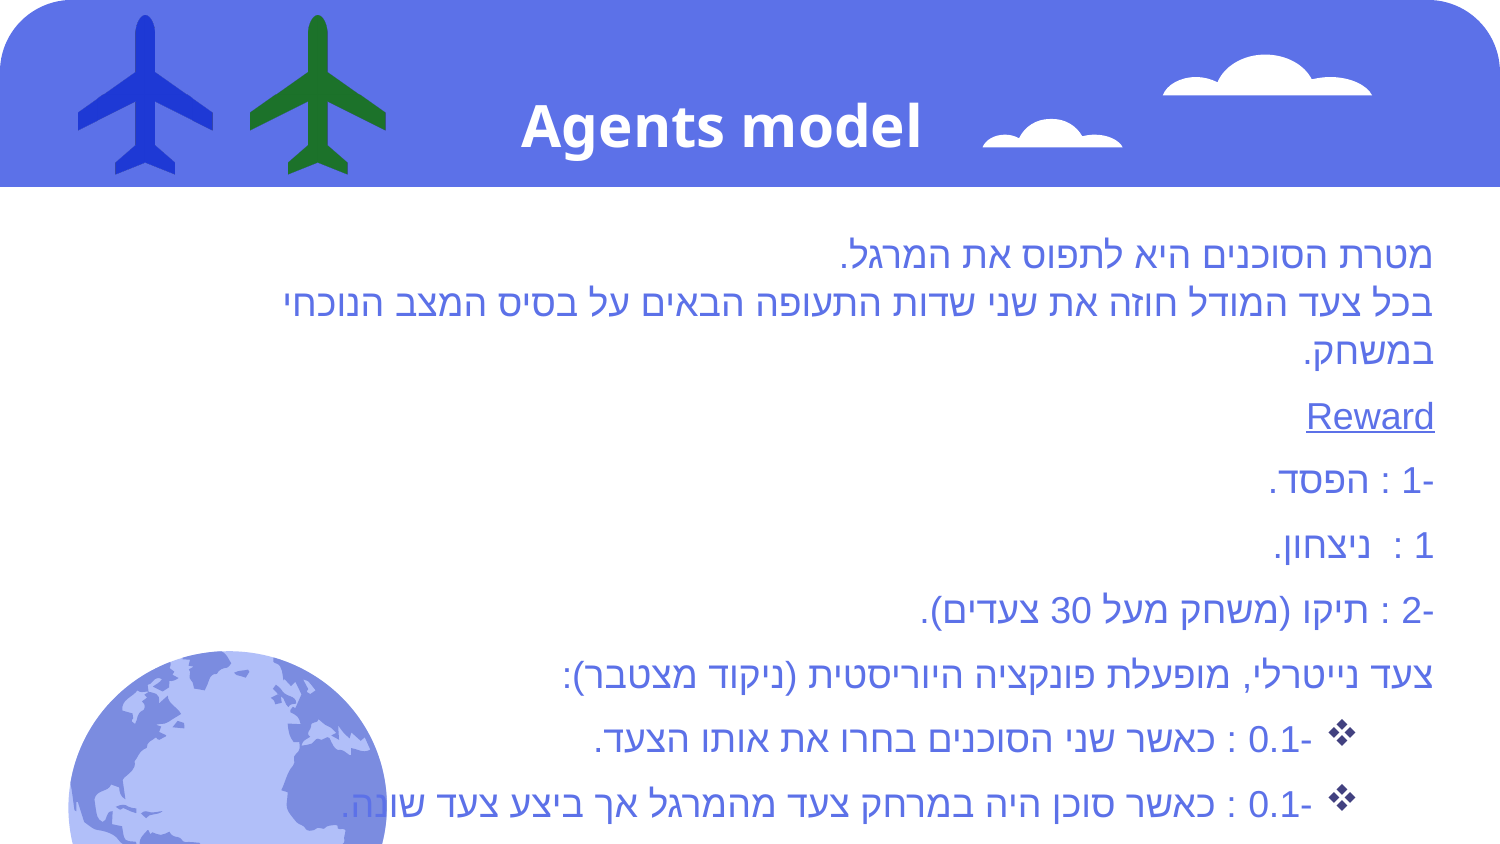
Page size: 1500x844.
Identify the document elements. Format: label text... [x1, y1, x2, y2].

picture [49, 0, 413, 191]
subtitle מטרת הסוכנים היא לתפוס את המרגל. בכל צעד המודל חוזה את שני שדות התעופה הבאים על בסיס המצב הנוכחי במשחק. Reward -1 : הפסד. 1 : ניצחון. -2 : תיקו (משחק מעל 30 צעדים). צעד נייטרלי, מופעלת פונקציה היוריסטית (ניקוד מצטבר): -0.1 : כאשר שני הסוכנים בחרו את אותו הצעד. -0.1 : כאשר סוכן היה במרחק צעד מהמרגל אך ביצע צעד שונה. [148, 212, 1450, 735]
title Agents model [506, 74, 994, 169]
